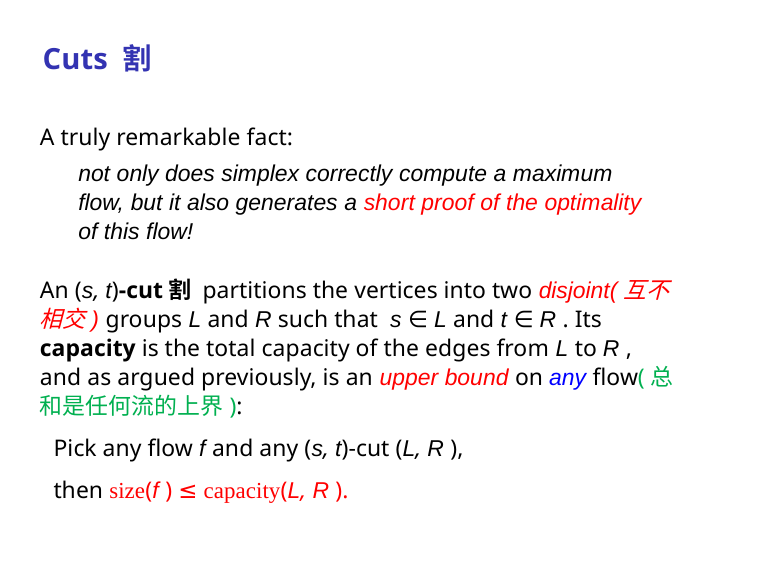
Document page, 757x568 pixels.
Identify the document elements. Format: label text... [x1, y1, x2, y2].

title Cuts 割 [40, 46, 679, 121]
text_box A truly remarkable fact: not only does simplex correctly compute a maximum flow, but it also generates a short proof of the optimality of this flow! An (s, t)-cut割 partitions the vertices into two disjoint(互不相交) groups L and R such that s ∈ L and t ∈ R . Its capacity is the total capacity of the edges from L to R , and as argued previously, is an upper bound on any flow(总和是任何流的上界): Pick any flow f and any (s, t)-cut (L, R ), then size(f ) ≤ capacity(L, R ). [37, 121, 685, 503]
